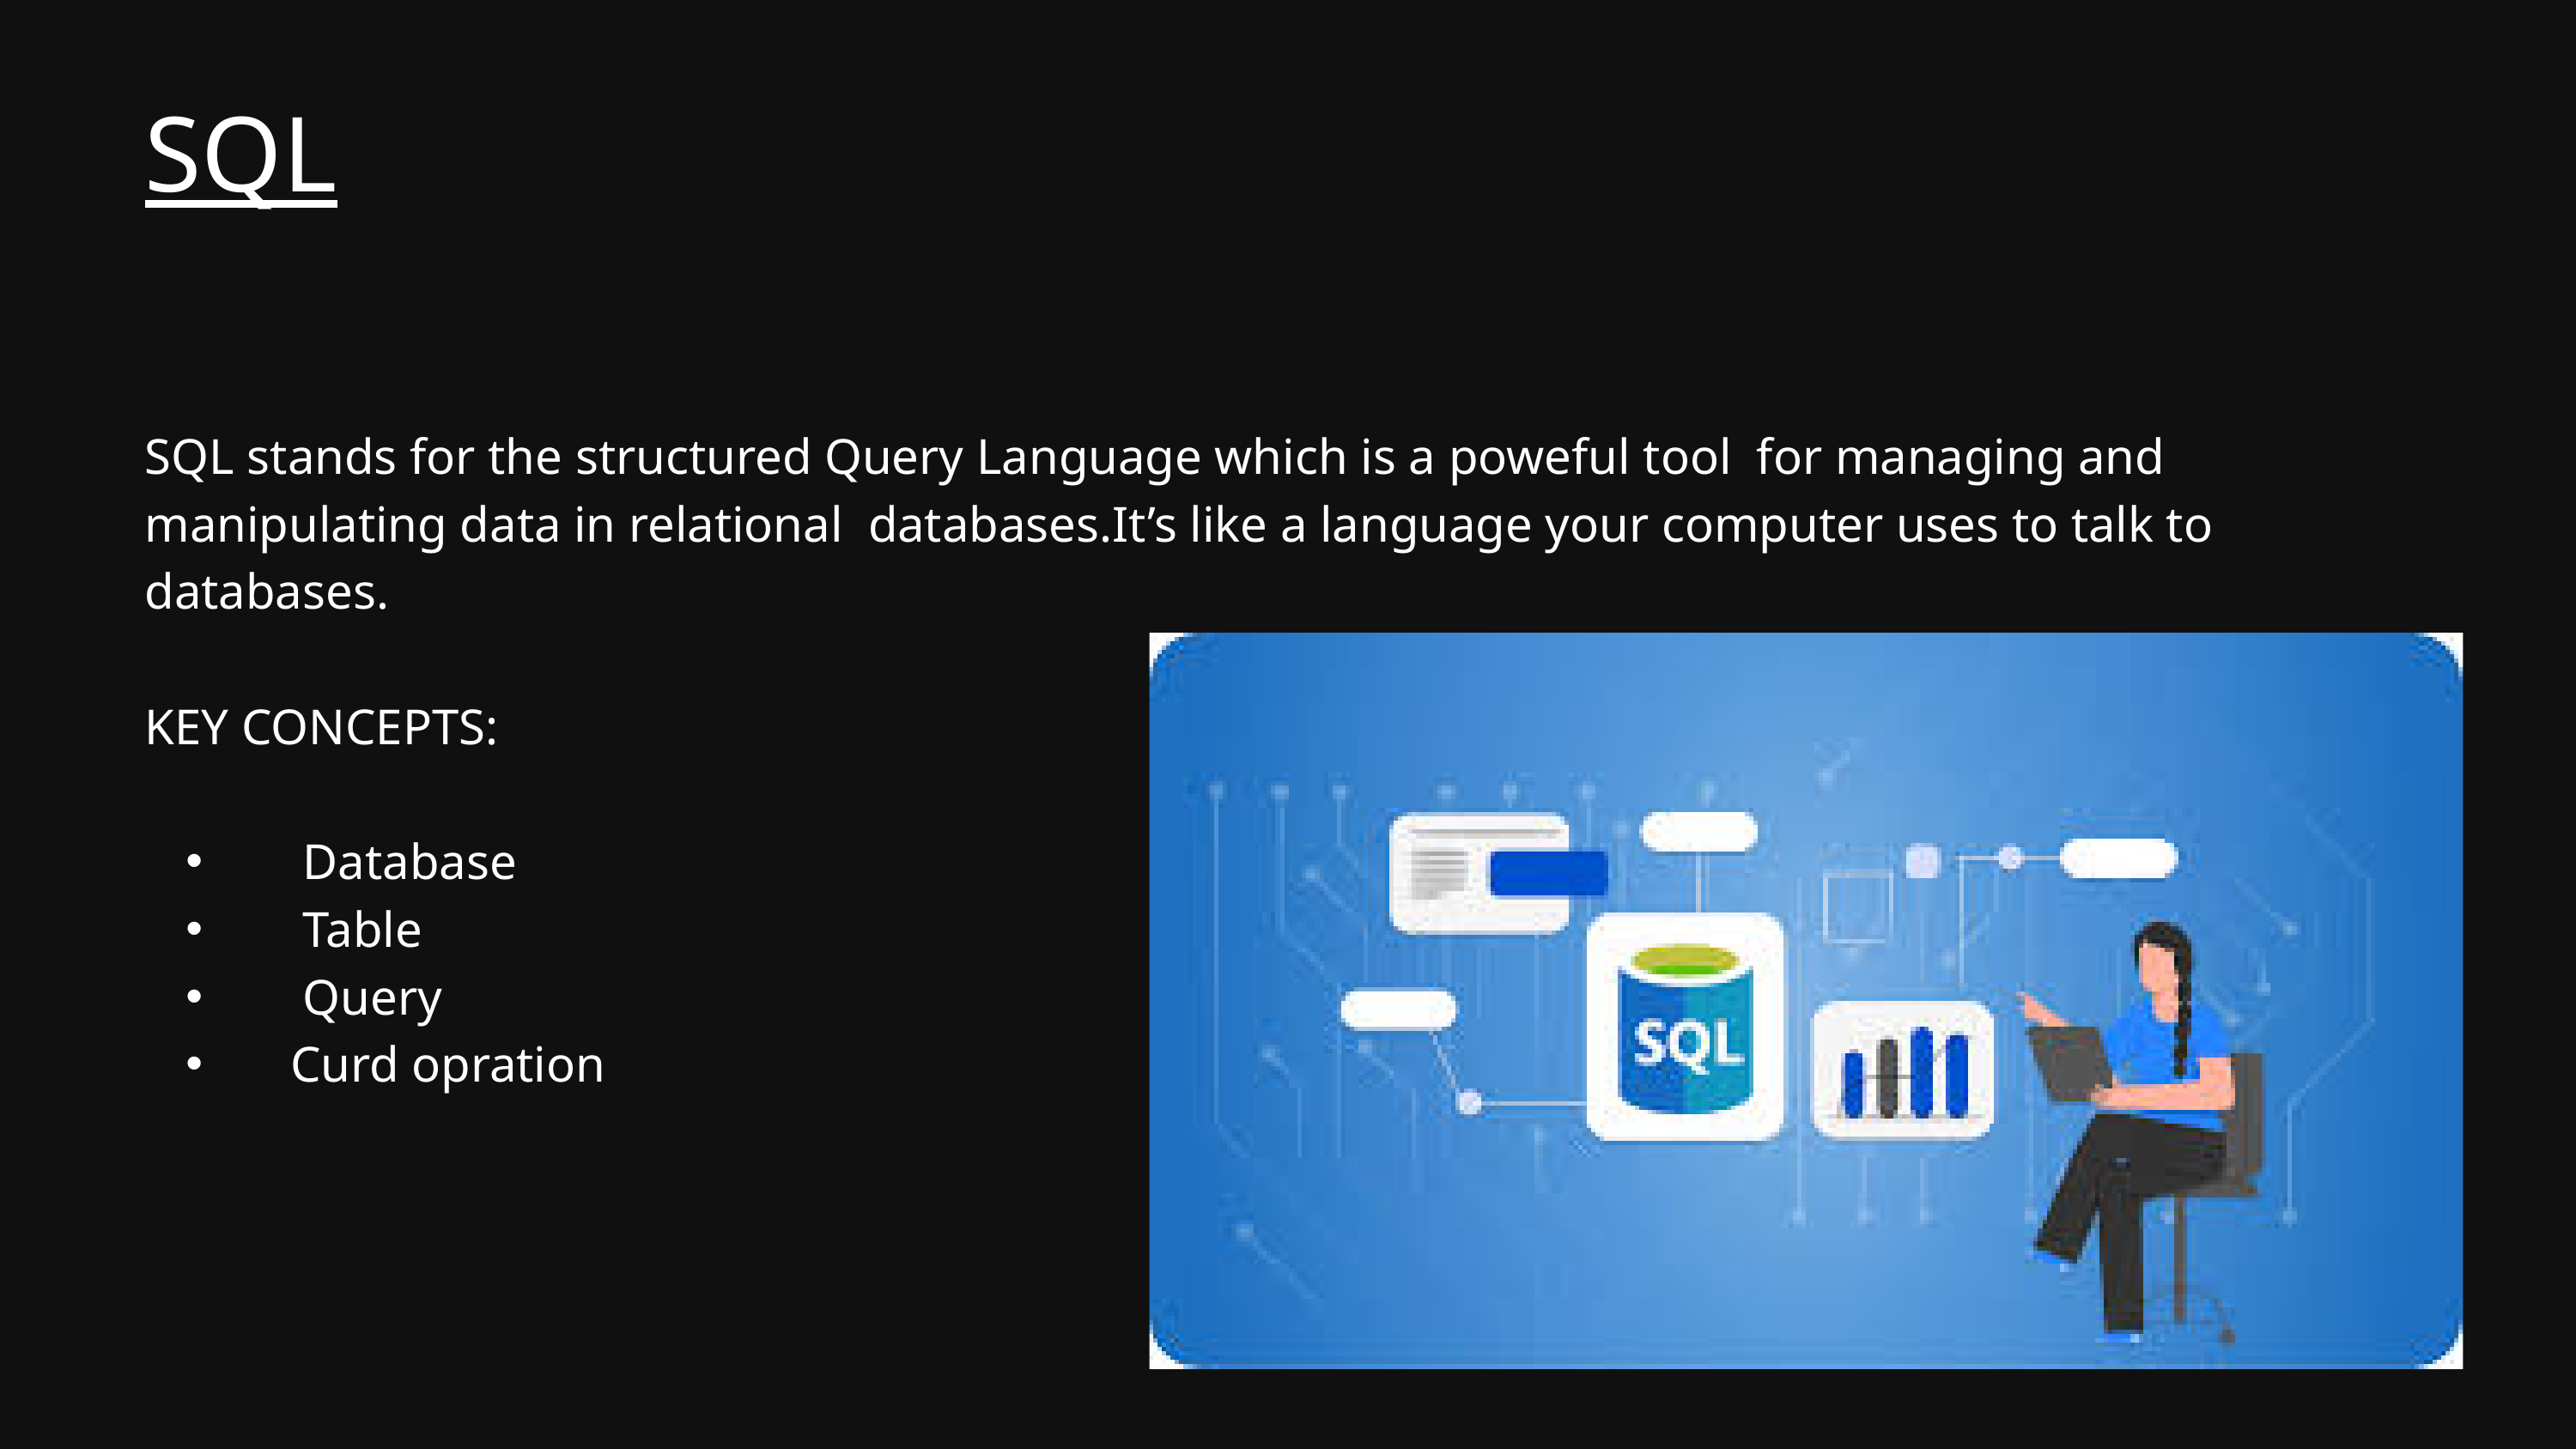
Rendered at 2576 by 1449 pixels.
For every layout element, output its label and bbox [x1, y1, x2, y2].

text_box [144, 100, 2300, 1091]
text_box [1149, 633, 2464, 1369]
